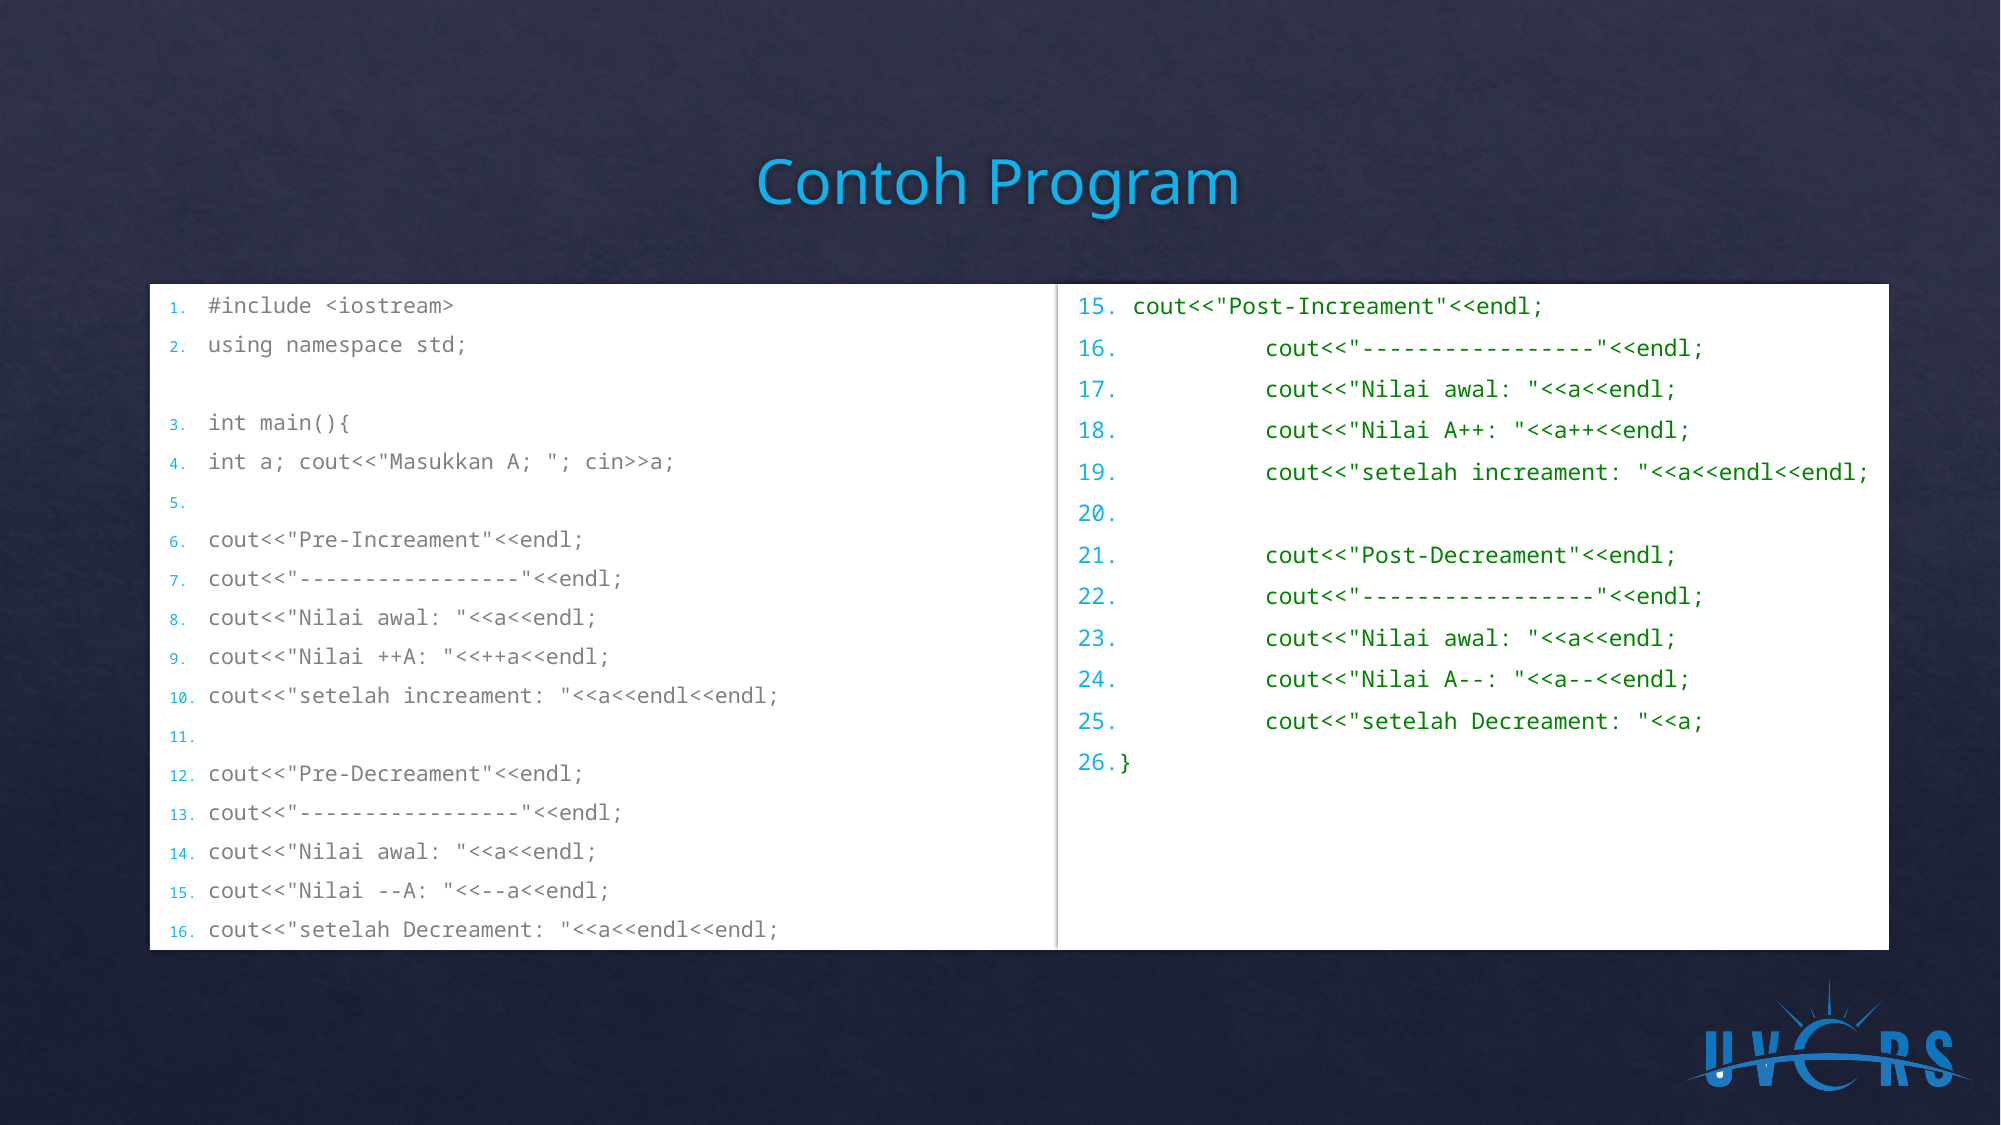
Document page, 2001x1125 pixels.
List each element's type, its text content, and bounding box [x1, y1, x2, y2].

title Contoh Program [149, 99, 1849, 260]
list #include <iostream> using namespace std; int main(){ int a; cout<<"Masukkan A; "; cin>>a; cout<<"Pre-Increament"<<endl; cout<<"-----------------"<<endl; cout<<"Nilai awal: "<<a<<endl; cout<<"Nilai ++A: "<<++a<<endl; cout<<"setelah increament: "<<a<<endl<<endl; cout<<"Pre-Decreament"<<endl; cout<<"-----------------"<<endl; cout<<"Nilai awal: "<<a<<endl; cout<<"Nilai --A: "<<--a<<endl; cout<<"setelah Decreament: "<<a<<endl<<endl; [149, 284, 1054, 950]
list cout<<"Post-Increament"<<endl; cout<<"-----------------"<<endl; cout<<"Nilai awal: "<<a<<endl; cout<<"Nilai A++: "<<a++<<endl; cout<<"setelah increament: "<<a<<endl<<endl; cout<<"Post-Decreament"<<endl; cout<<"-----------------"<<endl; cout<<"Nilai awal: "<<a<<endl; cout<<"Nilai A--: "<<a--<<endl; cout<<"setelah Decreament: "<<a; } [1058, 284, 1889, 950]
picture [0, 0, 2001, 1125]
